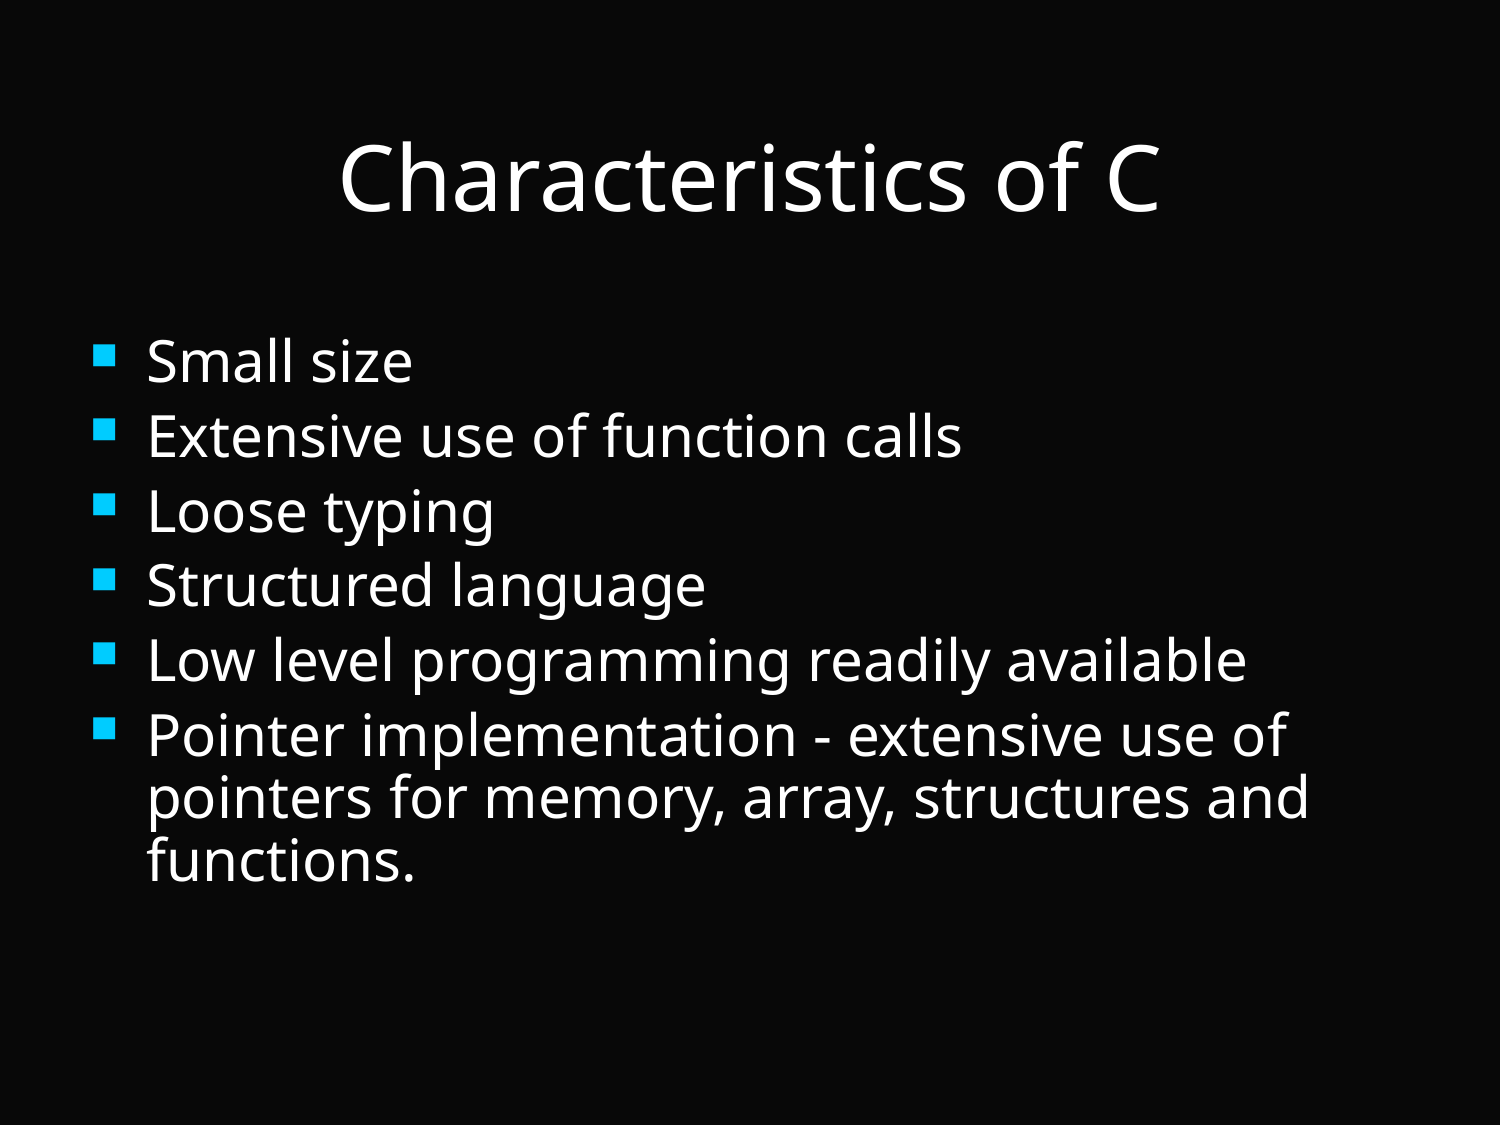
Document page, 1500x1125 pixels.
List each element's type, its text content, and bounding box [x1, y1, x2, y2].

title Characteristics of C [74, 62, 1426, 288]
list Small size Extensive use of function calls Loose typing Structured language Low level programming readily available Pointer implementation - extensive use of pointers for memory, array, structures and functions. [74, 324, 1426, 1001]
